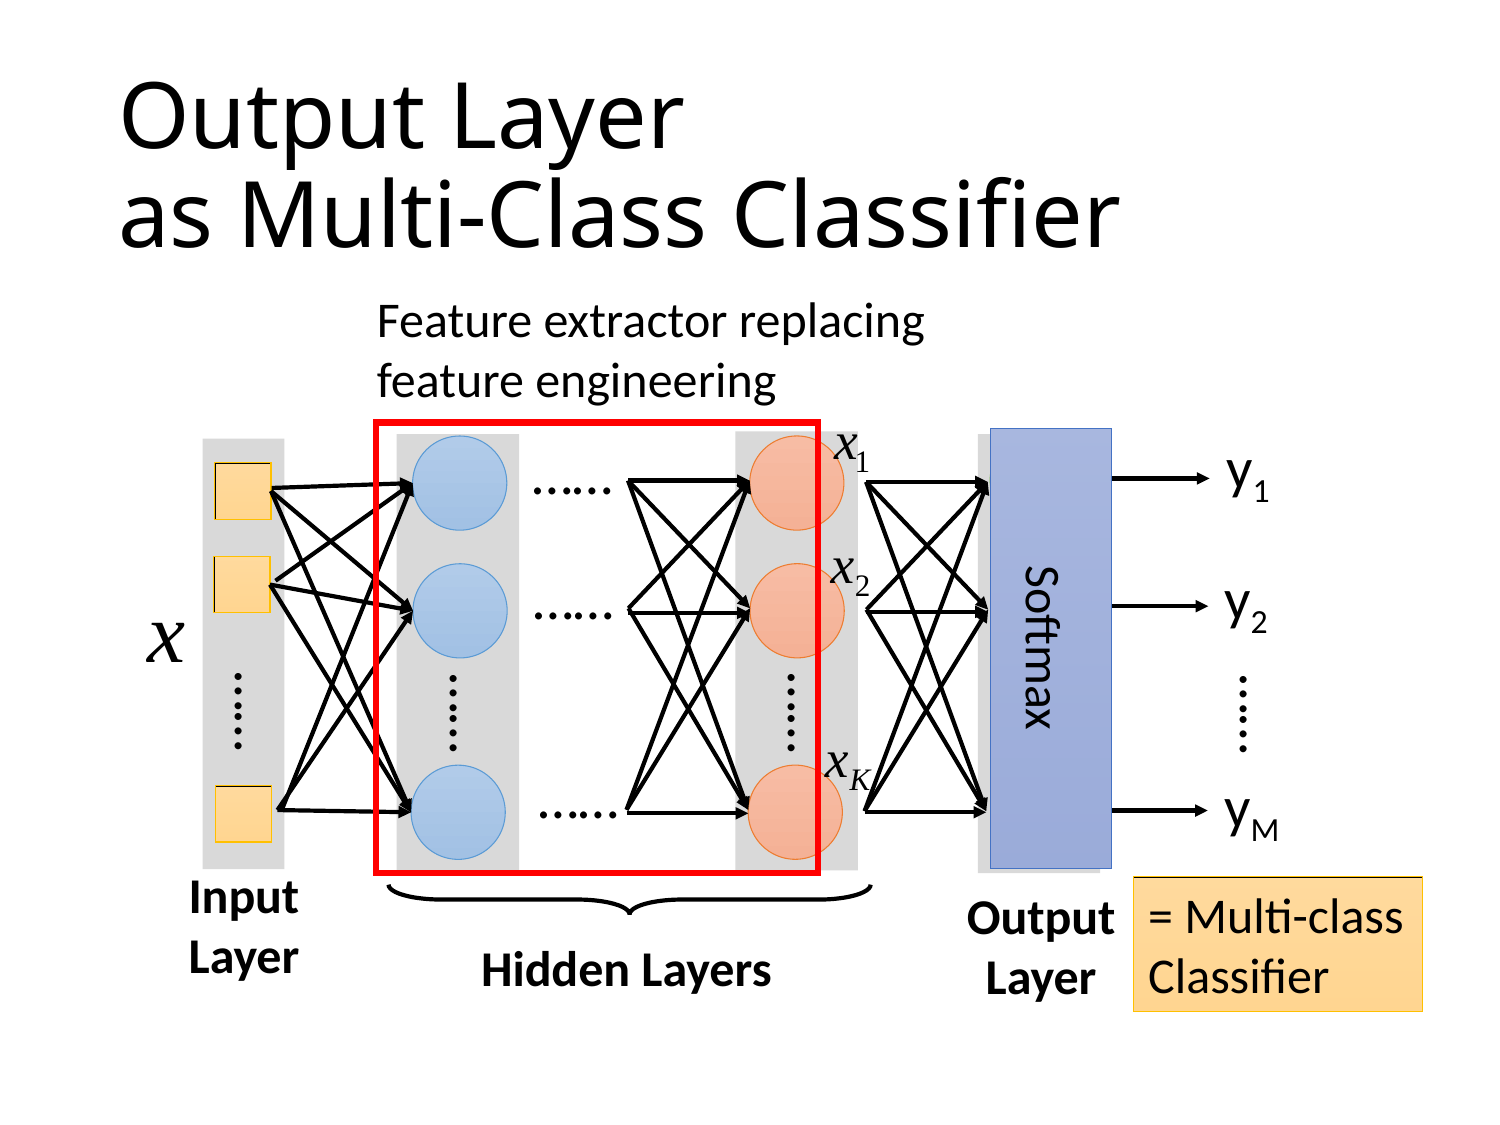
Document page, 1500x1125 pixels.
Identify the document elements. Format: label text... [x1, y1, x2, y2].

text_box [281, 483, 413, 610]
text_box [269, 584, 281, 813]
text_box …… [216, 648, 269, 775]
text_box [388, 884, 872, 915]
text_box y1 [1211, 422, 1315, 518]
text_box Input Layer [167, 856, 321, 992]
text_box [375, 422, 819, 874]
text_box y2 [1209, 553, 1314, 649]
text_box [1101, 811, 1112, 869]
text_box [1101, 479, 1112, 606]
text_box yM [1209, 761, 1314, 856]
text_box Feature extractor replacing feature engineering [362, 279, 978, 415]
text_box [626, 431, 858, 871]
text_box [213, 556, 270, 613]
text_box [202, 438, 285, 856]
text_box …… [1221, 651, 1307, 761]
text_box [1101, 607, 1112, 810]
text_box Hidden Layers [457, 928, 797, 1004]
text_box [275, 483, 281, 581]
text_box = Multi-class Classifier [1133, 876, 1423, 1012]
text_box Output Layer [945, 877, 1137, 1013]
text_box [990, 428, 1112, 478]
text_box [820, 529, 878, 606]
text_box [277, 610, 413, 810]
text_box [270, 491, 281, 584]
title Output Layer as Multi-Class Classifier [103, 59, 1397, 278]
text_box [214, 462, 272, 520]
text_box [977, 432, 1101, 874]
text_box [823, 406, 877, 482]
text_box [215, 785, 272, 843]
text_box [130, 605, 202, 685]
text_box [396, 434, 520, 874]
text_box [814, 723, 886, 800]
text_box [864, 481, 989, 813]
